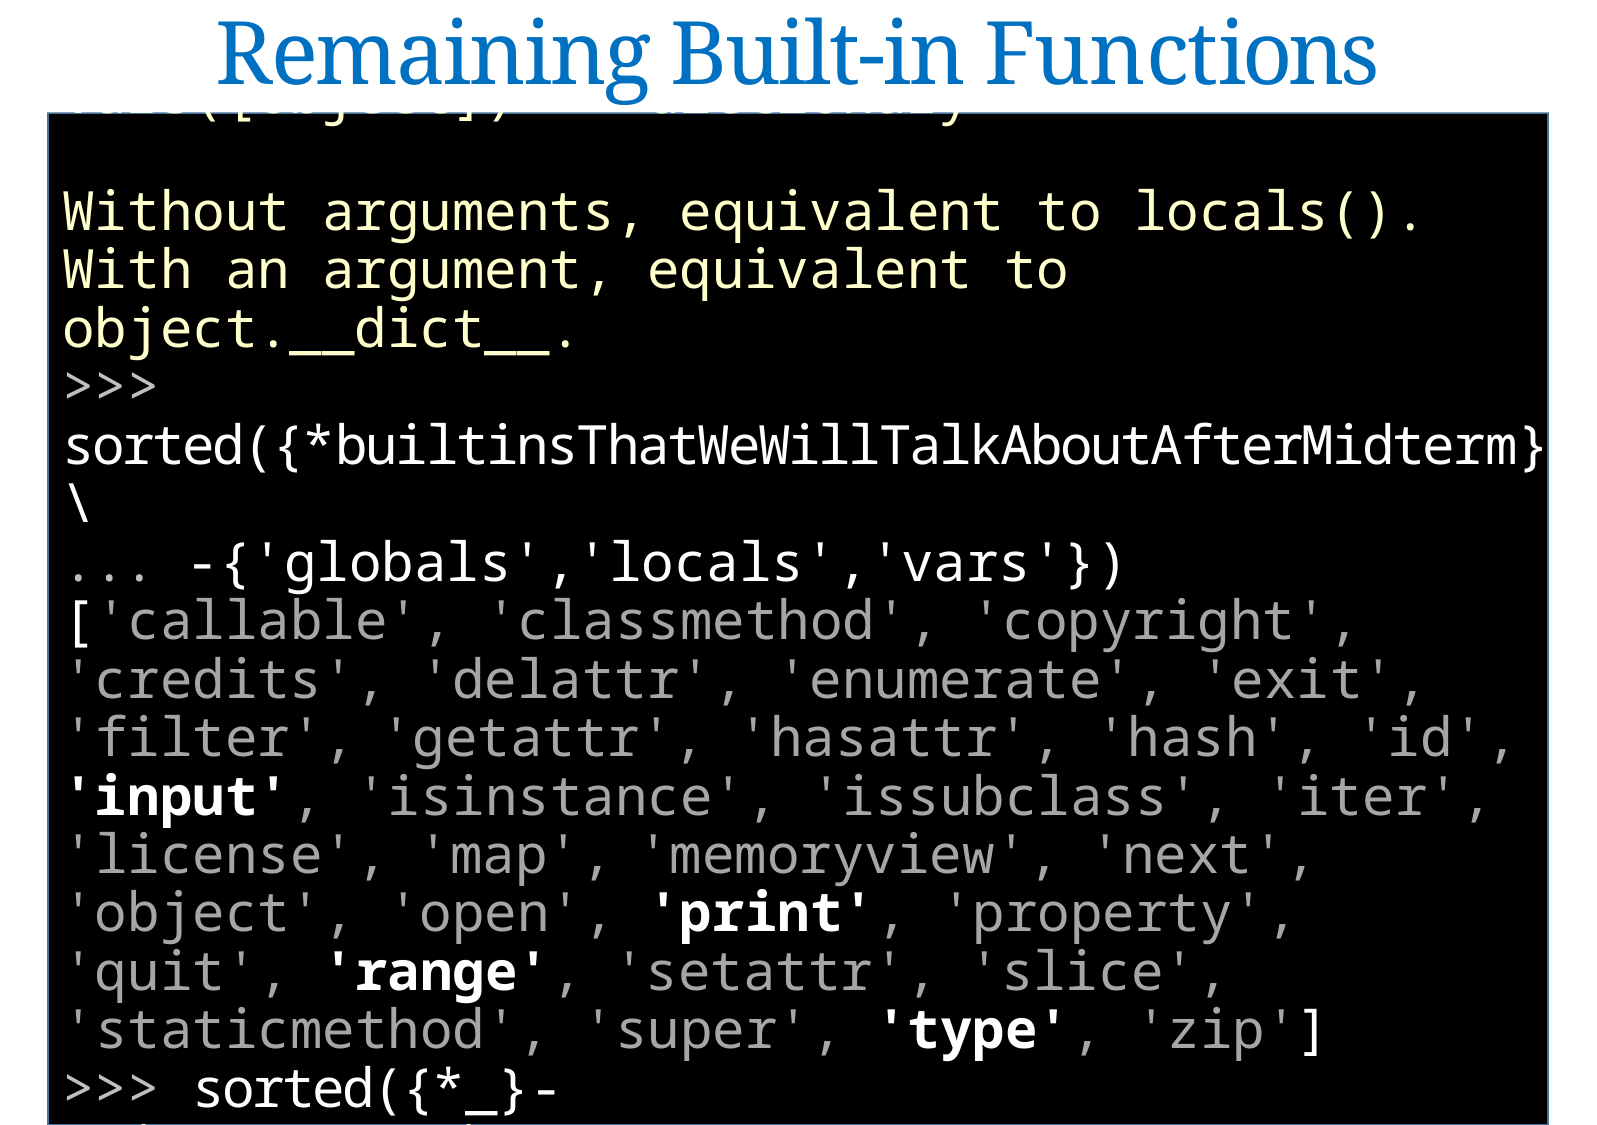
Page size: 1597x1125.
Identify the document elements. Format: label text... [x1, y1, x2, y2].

text_box Remaining Built-in Functions [0, 0, 1597, 113]
text_box >>> print(vars.__doc__) vars([object]) -> dictionary Without arguments, equivalent to locals(). With an argument, equivalent to object.__dict__. >>> sorted({*builtinsThatWeWillTalkAboutAfterMidterm}\ ... -{'globals','locals','vars'}) ['callable', 'classmethod', 'copyright', 'credits', 'delattr', 'enumerate', 'exit', 'filter', 'getattr', 'hasattr', 'hash', 'id', 'input', 'isinstance', 'issubclass', 'iter', 'license', 'map', 'memoryview', 'next', 'object', 'open', 'print', 'property', 'quit', 'range', 'setattr', 'slice', 'staticmethod', 'super', 'type', 'zip'] >>> sorted({*_}-{'input','print','range','type'}) ['callable', 'classmethod', 'copyright', 'credits', [47, 113, 1549, 1125]
